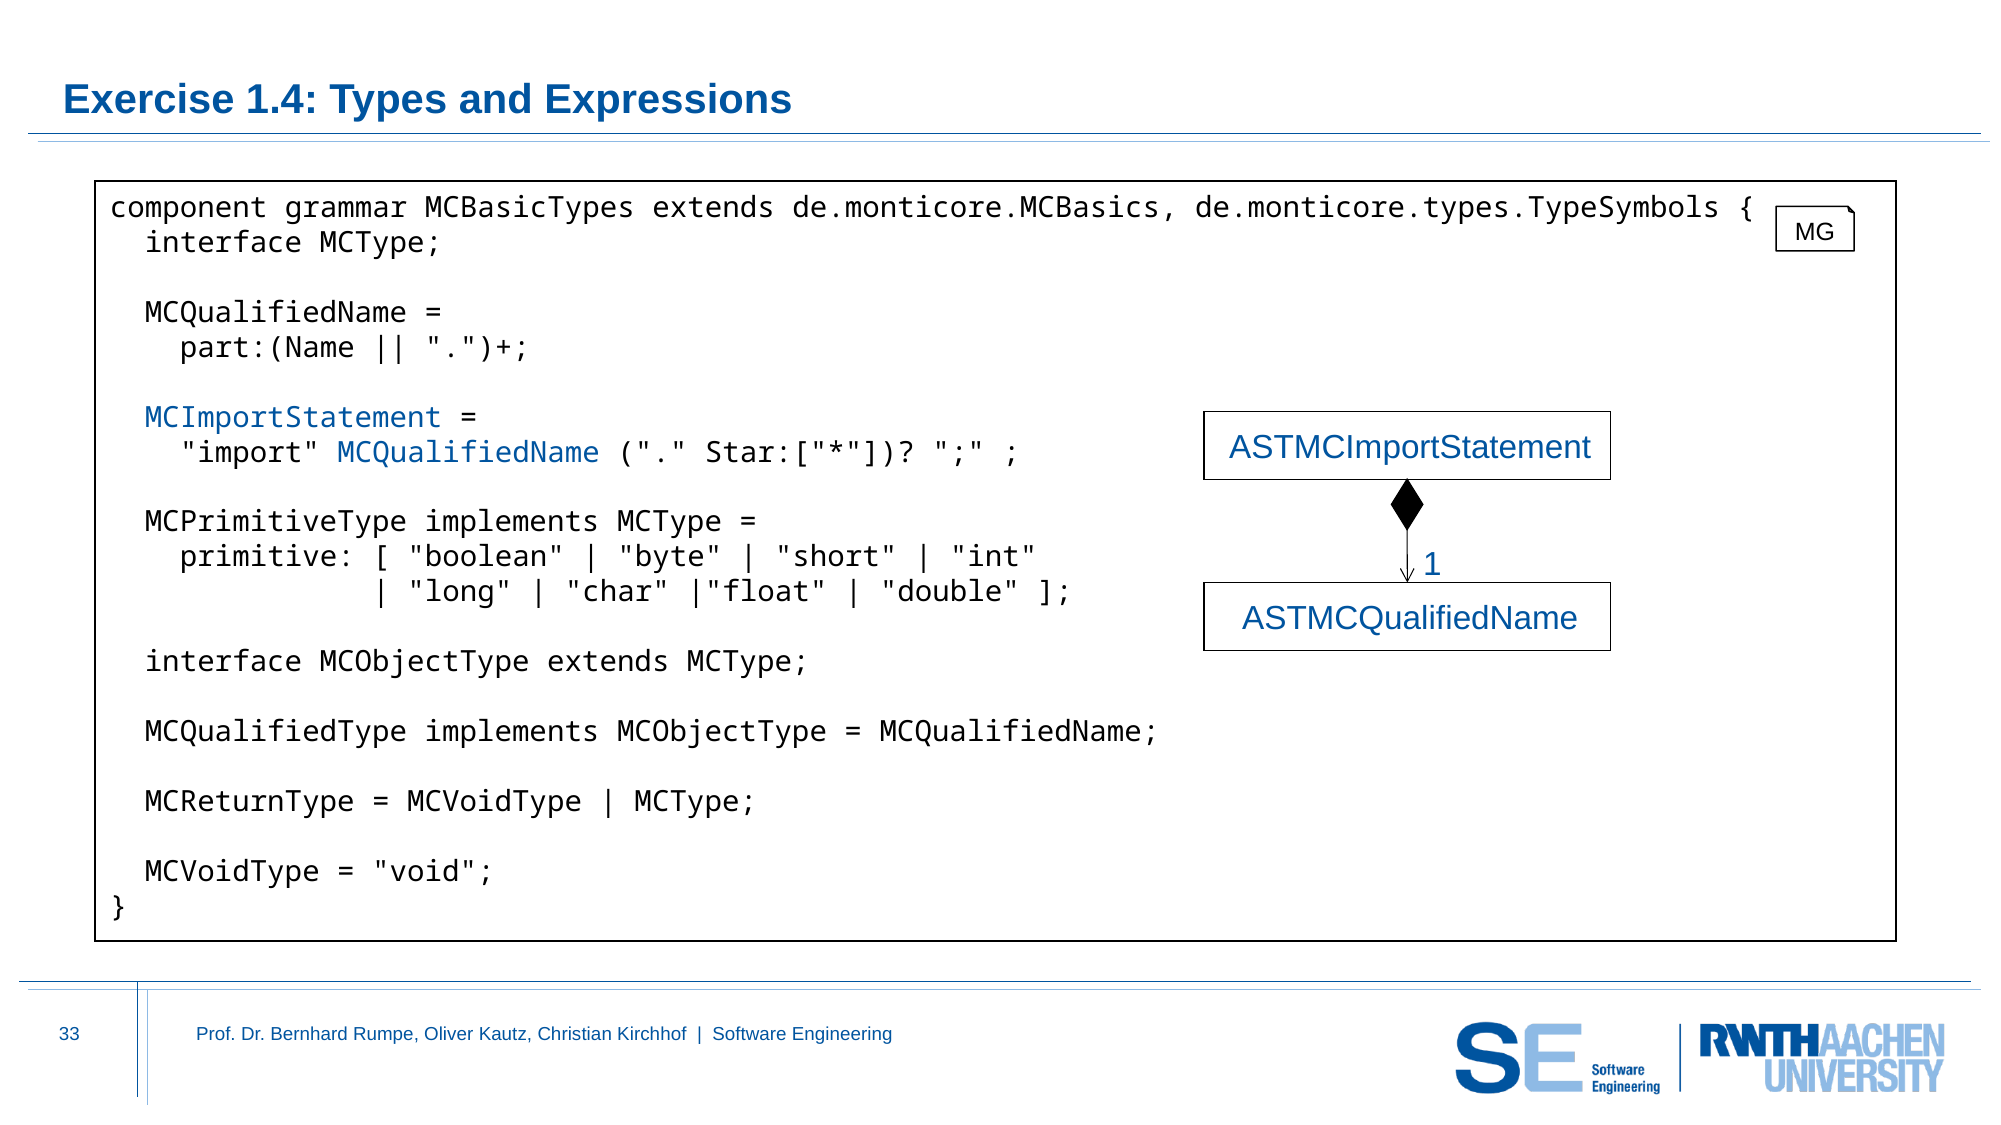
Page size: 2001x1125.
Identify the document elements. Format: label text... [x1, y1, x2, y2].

text_box 1 [1408, 534, 1457, 590]
text_box component grammar MCBasicTypes extends de.monticore.MCBasics, de.monticore.types.TypeSymbols { interface MCType; MCQualifiedName = part:(Name || ".")+; MCImportStatement = "import" MCQualifiedName ("." Star:["*"])? ";" ; MCPrimitiveType implements MCType = primitive: [ "boolean" | "byte" | "short" | "int" | "long" | "char" |"float" | "double" ]; interface MCObjectType extends MCType; MCQualifiedType implements MCObjectType = MCQualifiedName; MCReturnType = MCVoidType | MCType; MCVoidType = "void"; } [94, 180, 1897, 942]
text_box ASTMCImportStatement [1203, 411, 1611, 481]
text_box [1390, 477, 1424, 530]
text_box ASTMCQualifiedName [1203, 581, 1611, 651]
text_box MG [1776, 208, 1855, 253]
picture [1435, 990, 1964, 1125]
title Exercise 1.4: Types and Expressions [63, 33, 1947, 123]
